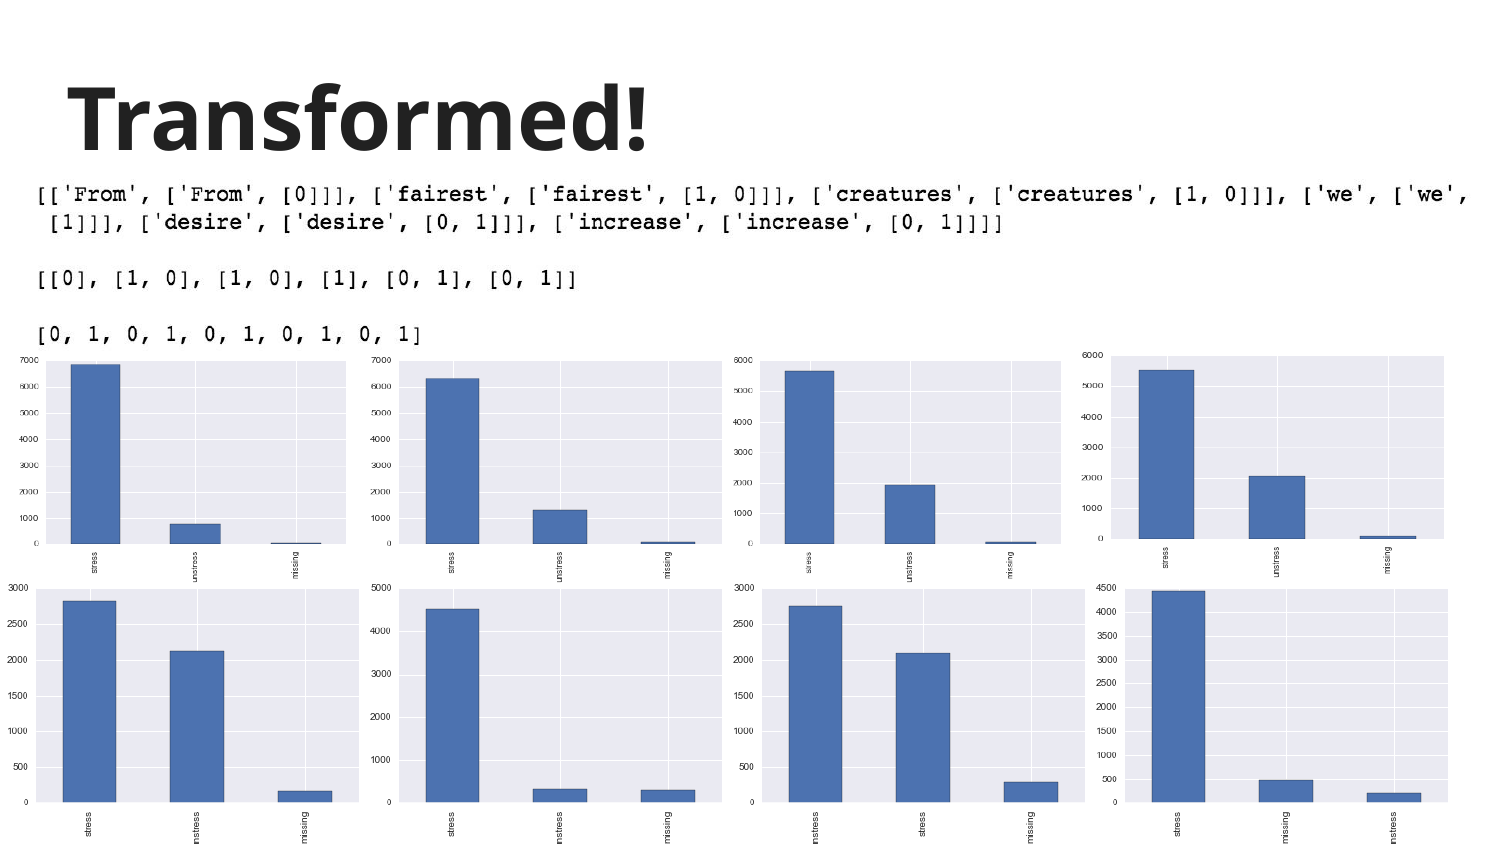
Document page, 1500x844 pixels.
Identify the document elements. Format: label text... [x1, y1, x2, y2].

title Transformed! [51, 48, 1449, 177]
picture [0, 179, 1475, 844]
